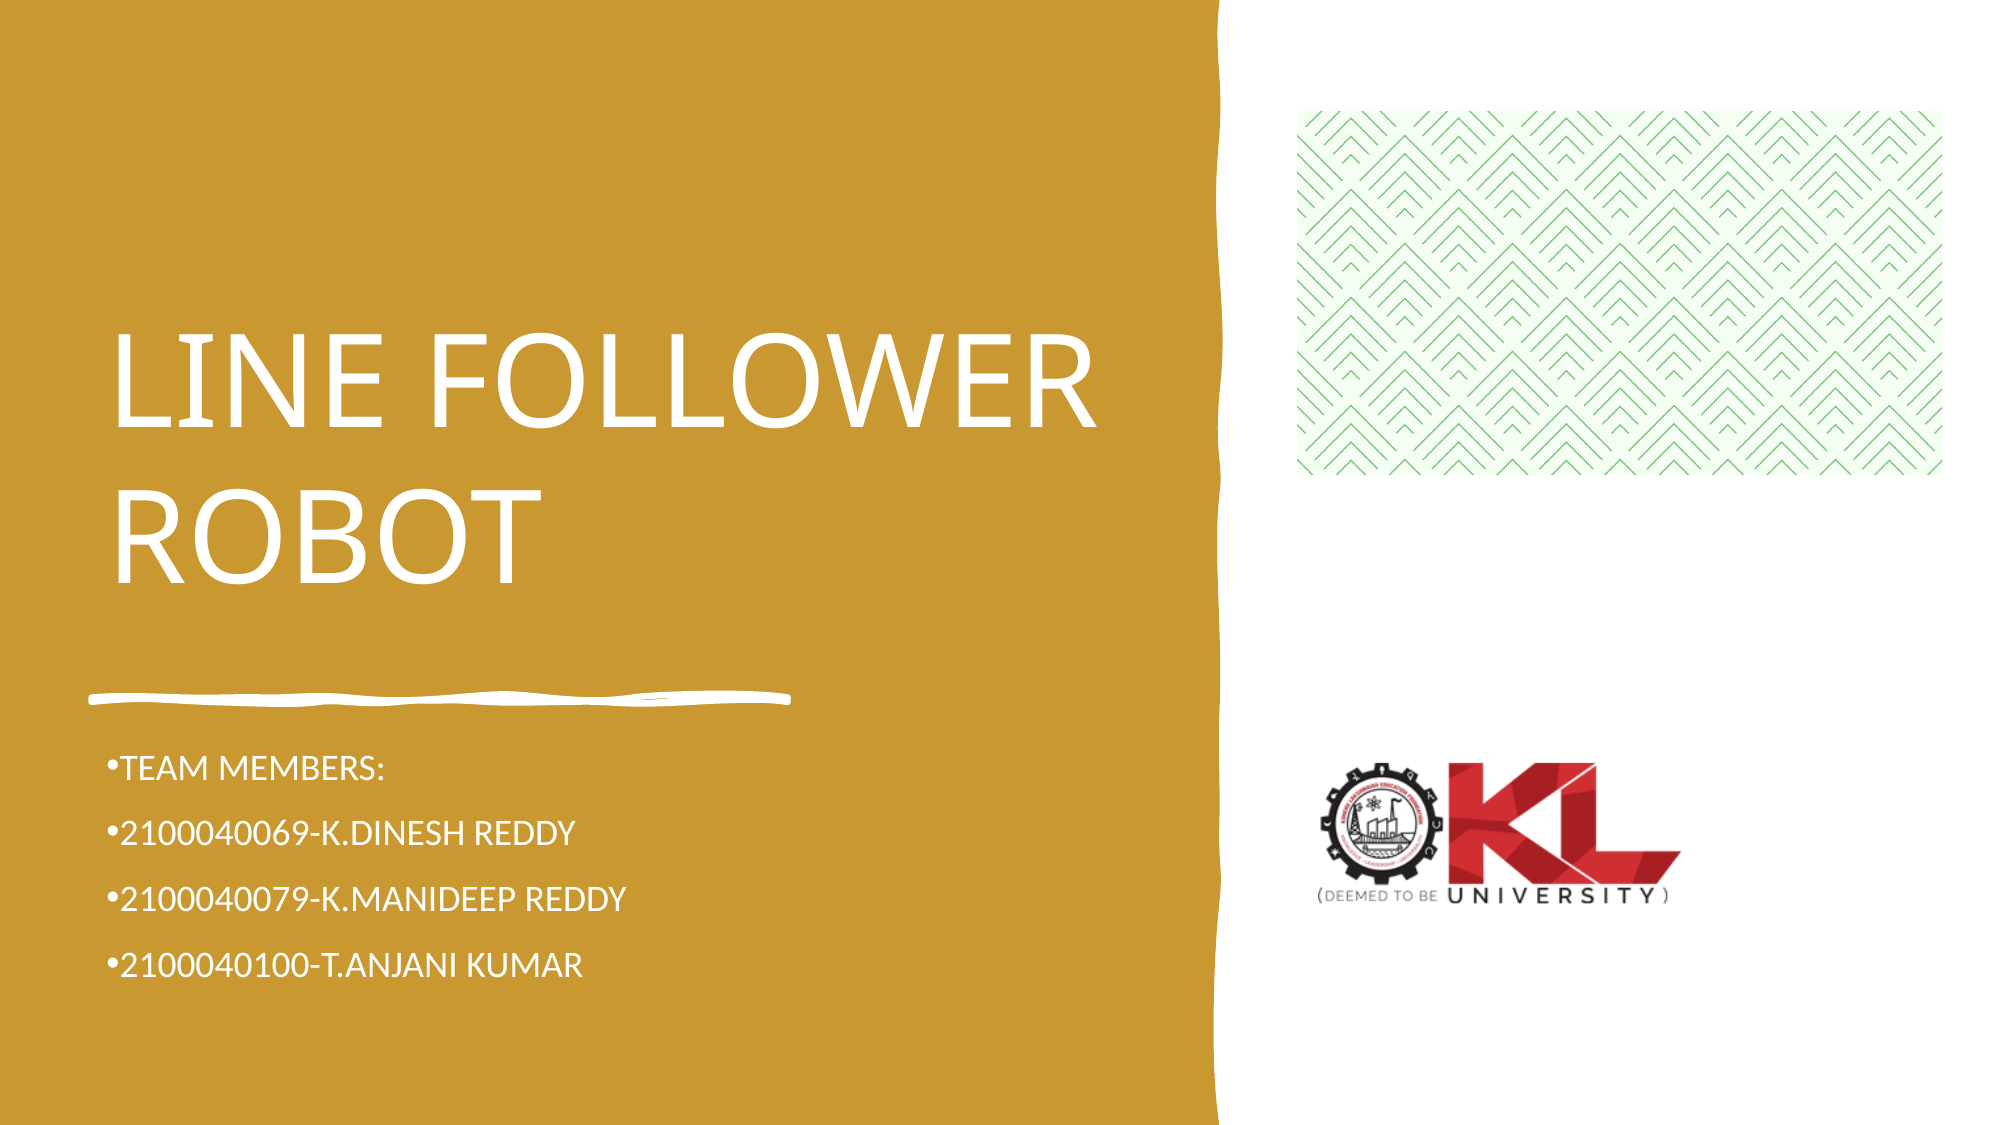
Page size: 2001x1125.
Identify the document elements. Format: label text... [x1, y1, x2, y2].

picture [1297, 111, 1943, 475]
title LINE FOLLOWER ROBOT [91, 154, 1136, 618]
text_box [90, 692, 789, 705]
subtitle TEAM MEMBERS: 2100040069-K.DINESH REDDY 2100040079-K.MANIDEEP REDDY 2100040100-T.ANJANI KUMAR [91, 735, 1136, 993]
picture [1297, 751, 1943, 913]
text_box [1215, 0, 2000, 1125]
text_box [0, 0, 1224, 1125]
